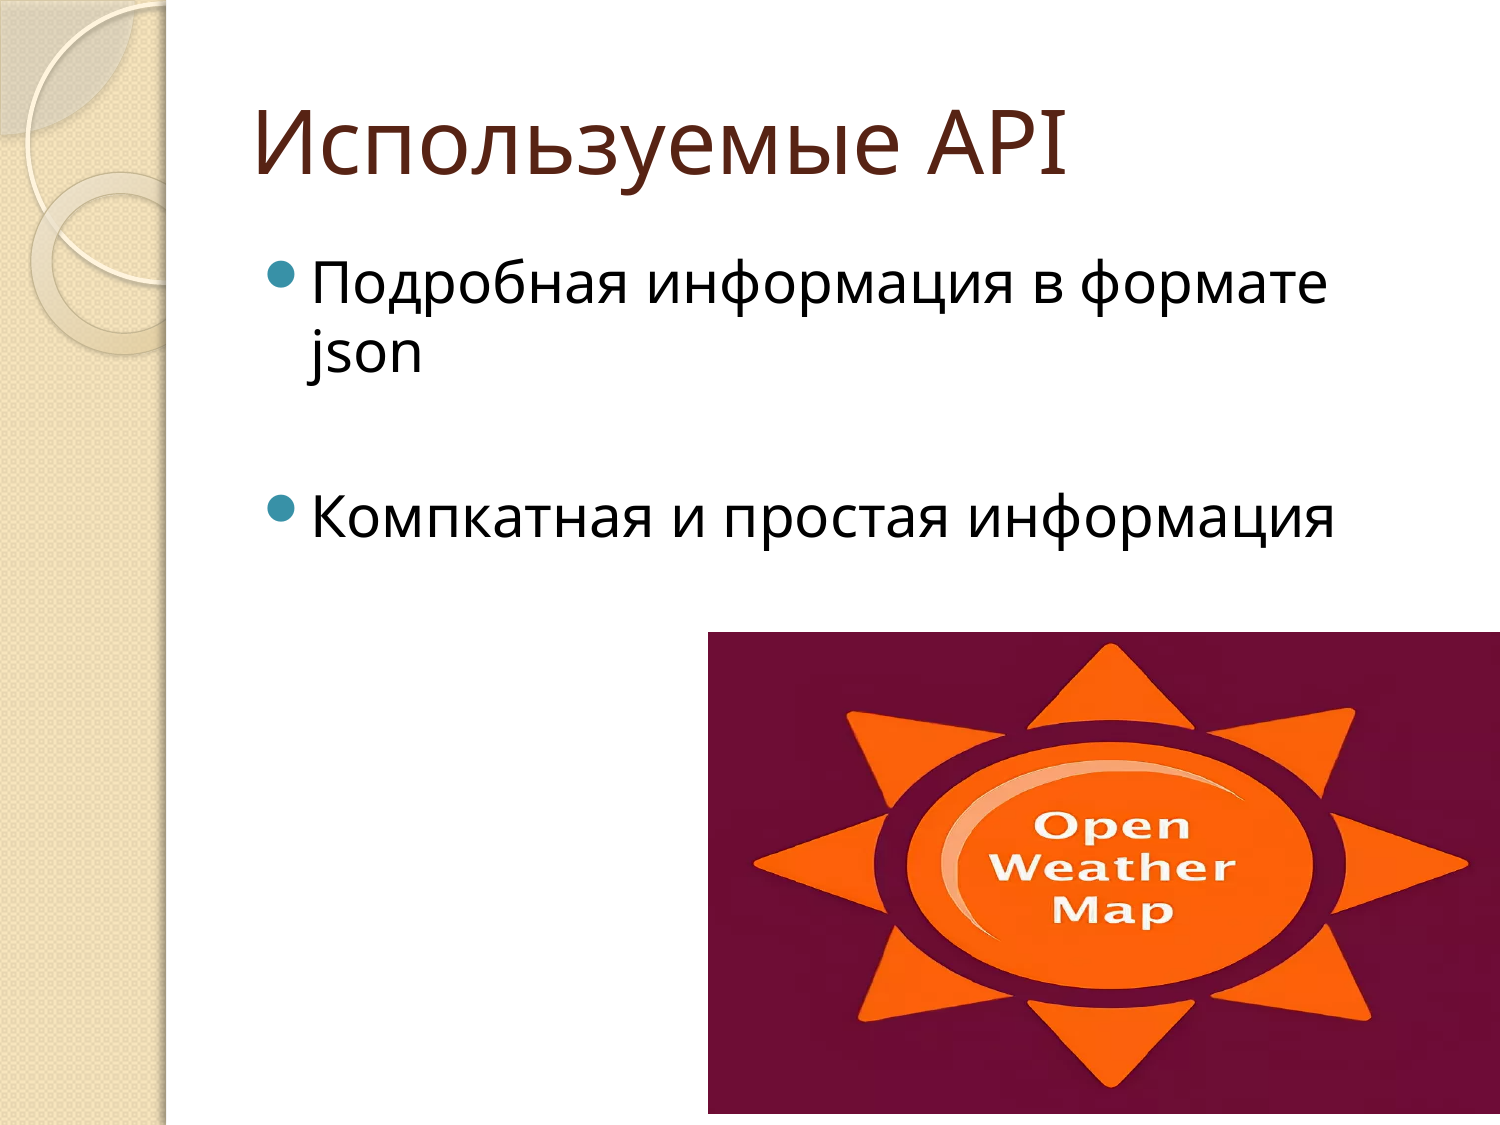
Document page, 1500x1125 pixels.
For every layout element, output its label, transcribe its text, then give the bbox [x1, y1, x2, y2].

title Используемые API [235, 45, 1466, 233]
picture [707, 632, 1500, 1114]
list Подробная информация в формате json Компкатная и простая информация [235, 237, 1466, 1025]
